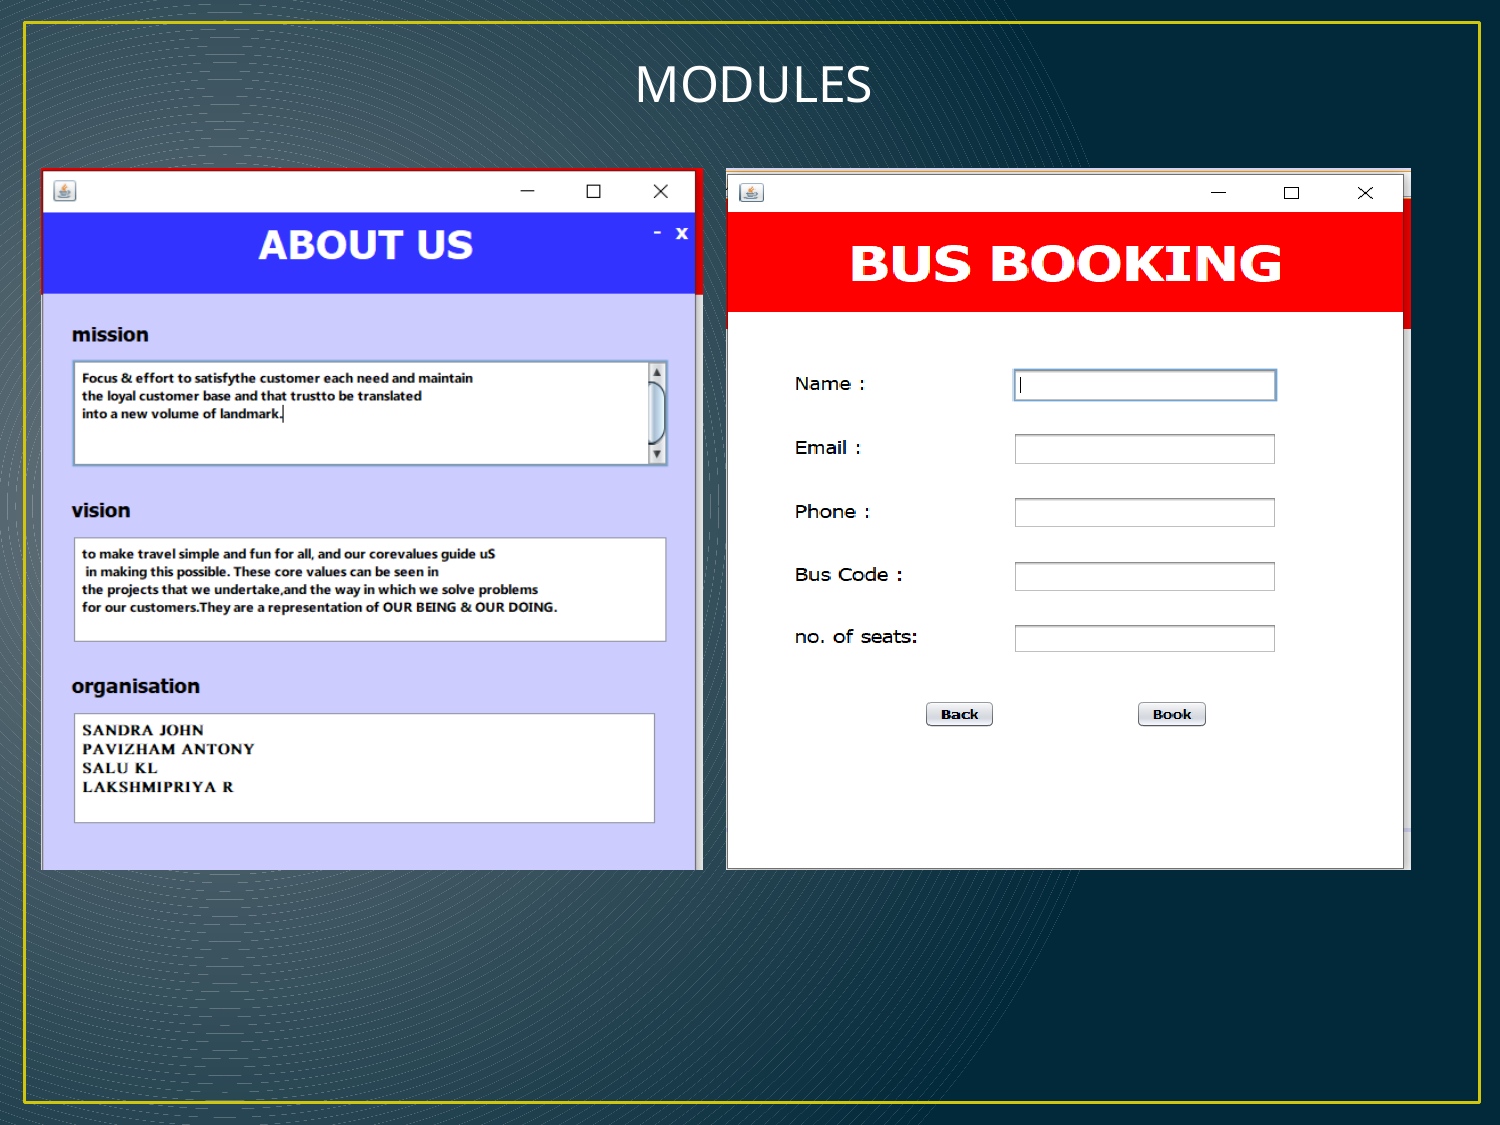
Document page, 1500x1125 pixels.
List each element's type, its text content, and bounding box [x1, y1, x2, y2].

picture [726, 162, 1410, 870]
picture [41, 167, 703, 870]
picture [1038, 875, 1049, 883]
text_box MODULES [620, 44, 893, 120]
